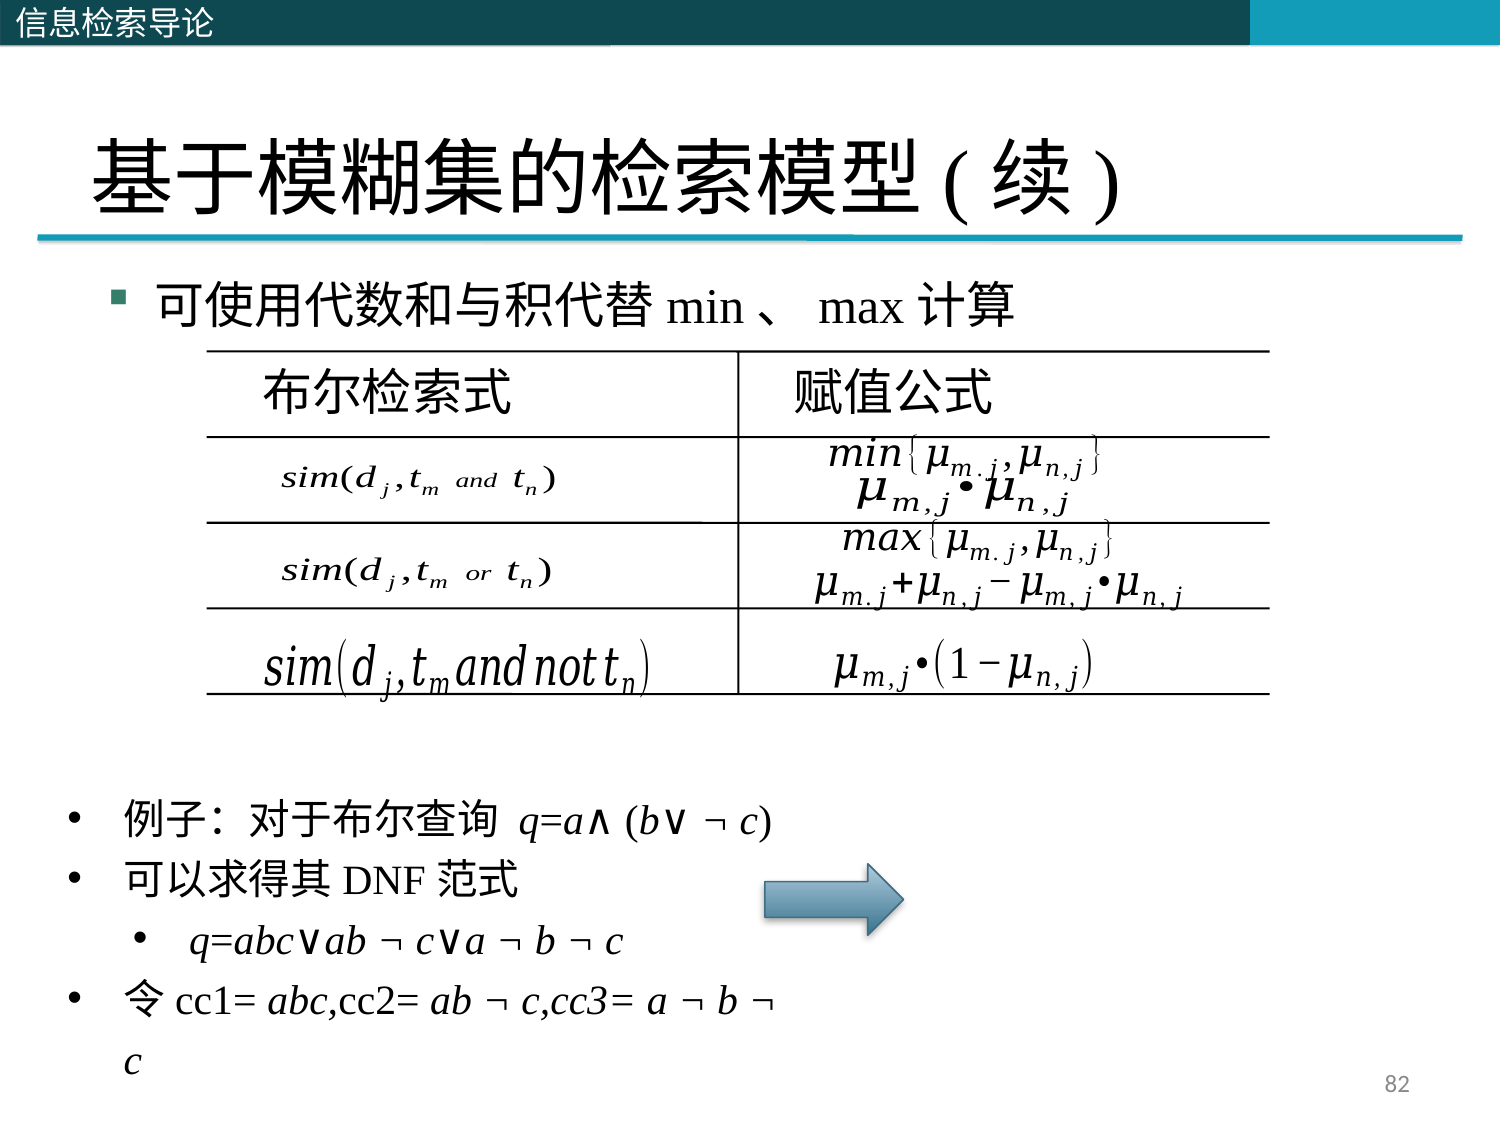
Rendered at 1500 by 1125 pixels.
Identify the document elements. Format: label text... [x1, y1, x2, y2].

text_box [206, 351, 1270, 705]
list 可使用代数和与积代替min、max计算 [17, 254, 1282, 1101]
text_box [764, 863, 905, 936]
text_box 例子：对于布尔查询 q=a∧ (b∨ ¬ c) 可以求得其DNF范式 q=abc∨ab ¬ c∨a ¬ b ¬ c 令cc1= abc,cc2= ab ¬ c,cc3= a ¬ b ¬ c [52, 775, 809, 1090]
title 基于模糊集的检索模型(续) [74, 44, 1426, 233]
slide_number 82 [1074, 1062, 1425, 1103]
